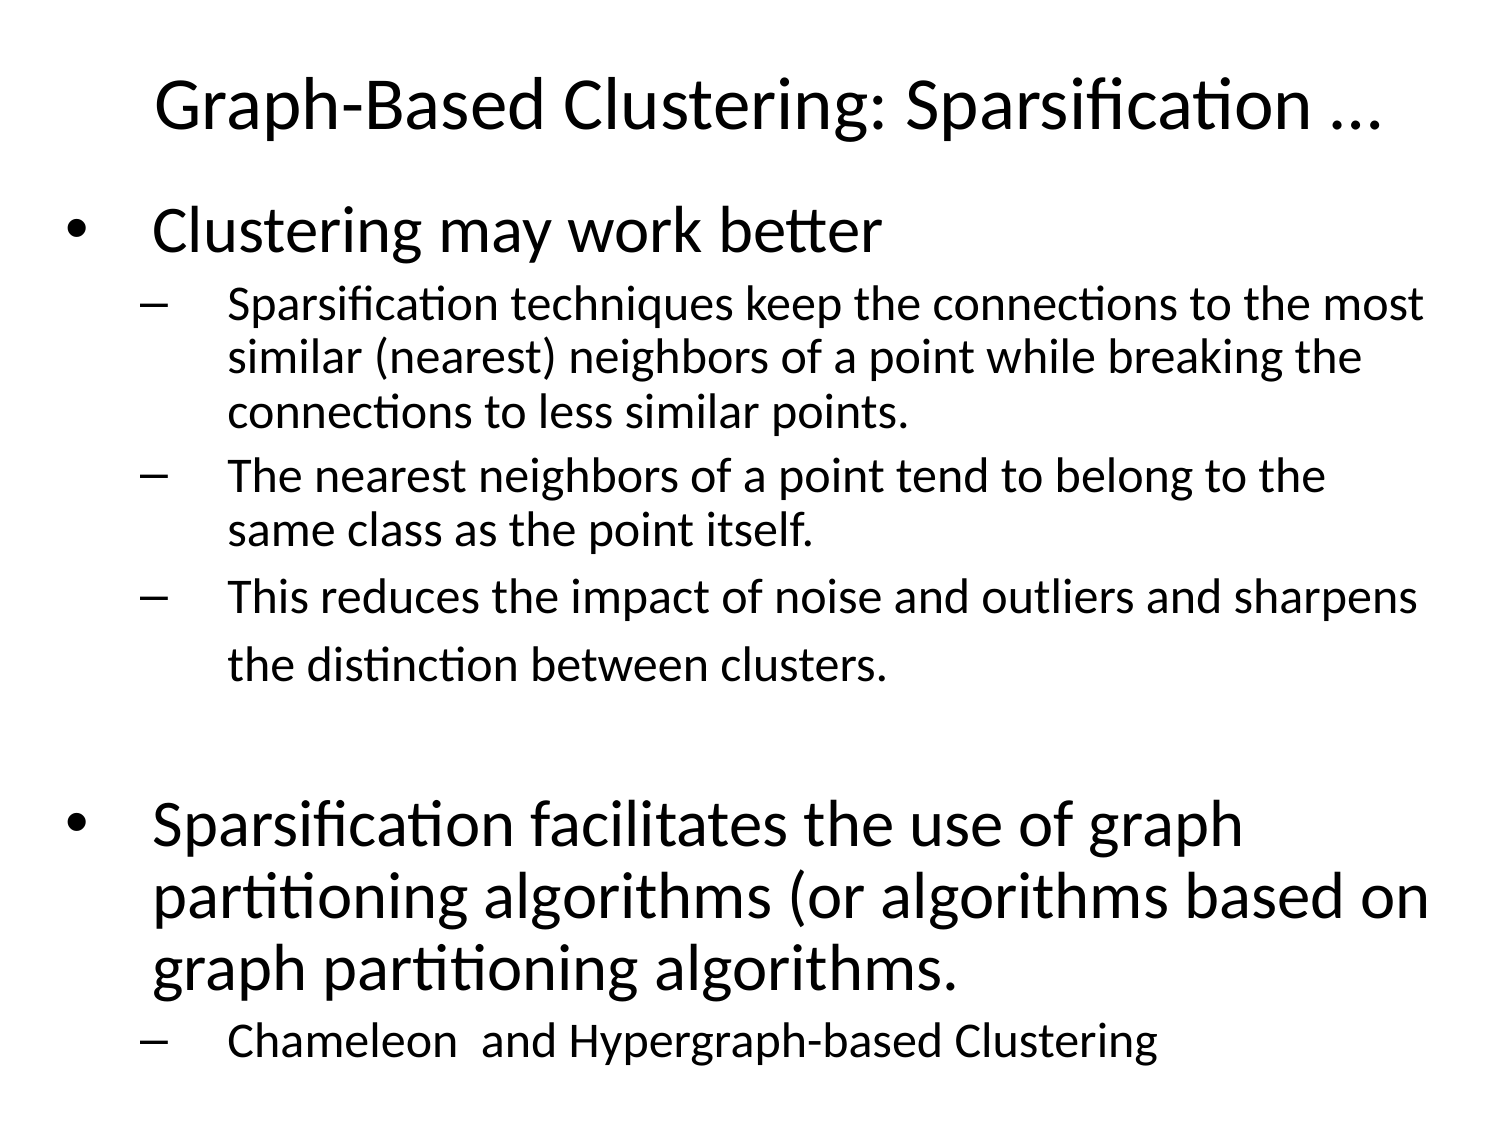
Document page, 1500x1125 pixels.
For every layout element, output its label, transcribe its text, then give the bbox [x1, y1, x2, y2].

list Clustering may work better Sparsification techniques keep the connections to the most similar (nearest) neighbors of a point while breaking the connections to less similar points. The nearest neighbors of a point tend to belong to the same class as the point itself. This reduces the impact of noise and outliers and sharpens the distinction between clusters. Sparsification facilitates the use of graph partitioning algorithms (or algorithms based on graph partitioning algorithms. Chameleon and Hypergraph-based Clustering [50, 187, 1450, 1113]
title Graph-Based Clustering: Sparsification … [62, 24, 1475, 175]
